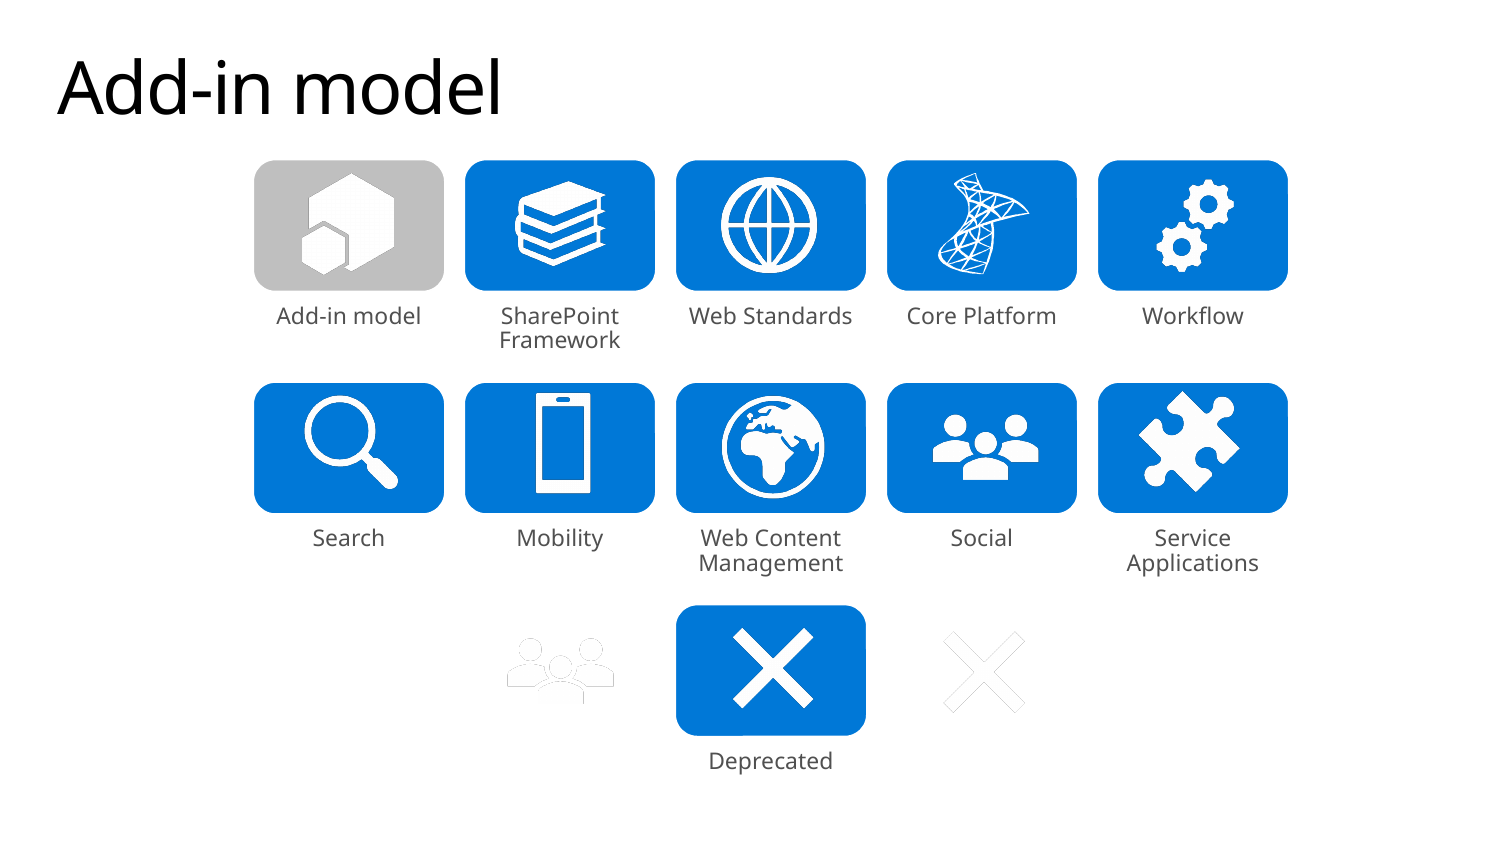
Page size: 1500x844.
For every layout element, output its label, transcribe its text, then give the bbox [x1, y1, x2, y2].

picture [718, 613, 828, 723]
picture [301, 173, 395, 275]
picture [1128, 383, 1251, 506]
picture [508, 388, 618, 498]
picture [936, 173, 1033, 278]
picture [708, 382, 838, 512]
picture [508, 172, 612, 275]
picture [708, 164, 830, 286]
picture [294, 385, 409, 499]
title Add-in model [33, 35, 1468, 147]
picture [1138, 168, 1252, 283]
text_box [160, 158, 1382, 809]
picture [929, 617, 1039, 727]
picture [925, 387, 1046, 508]
picture [500, 610, 621, 731]
